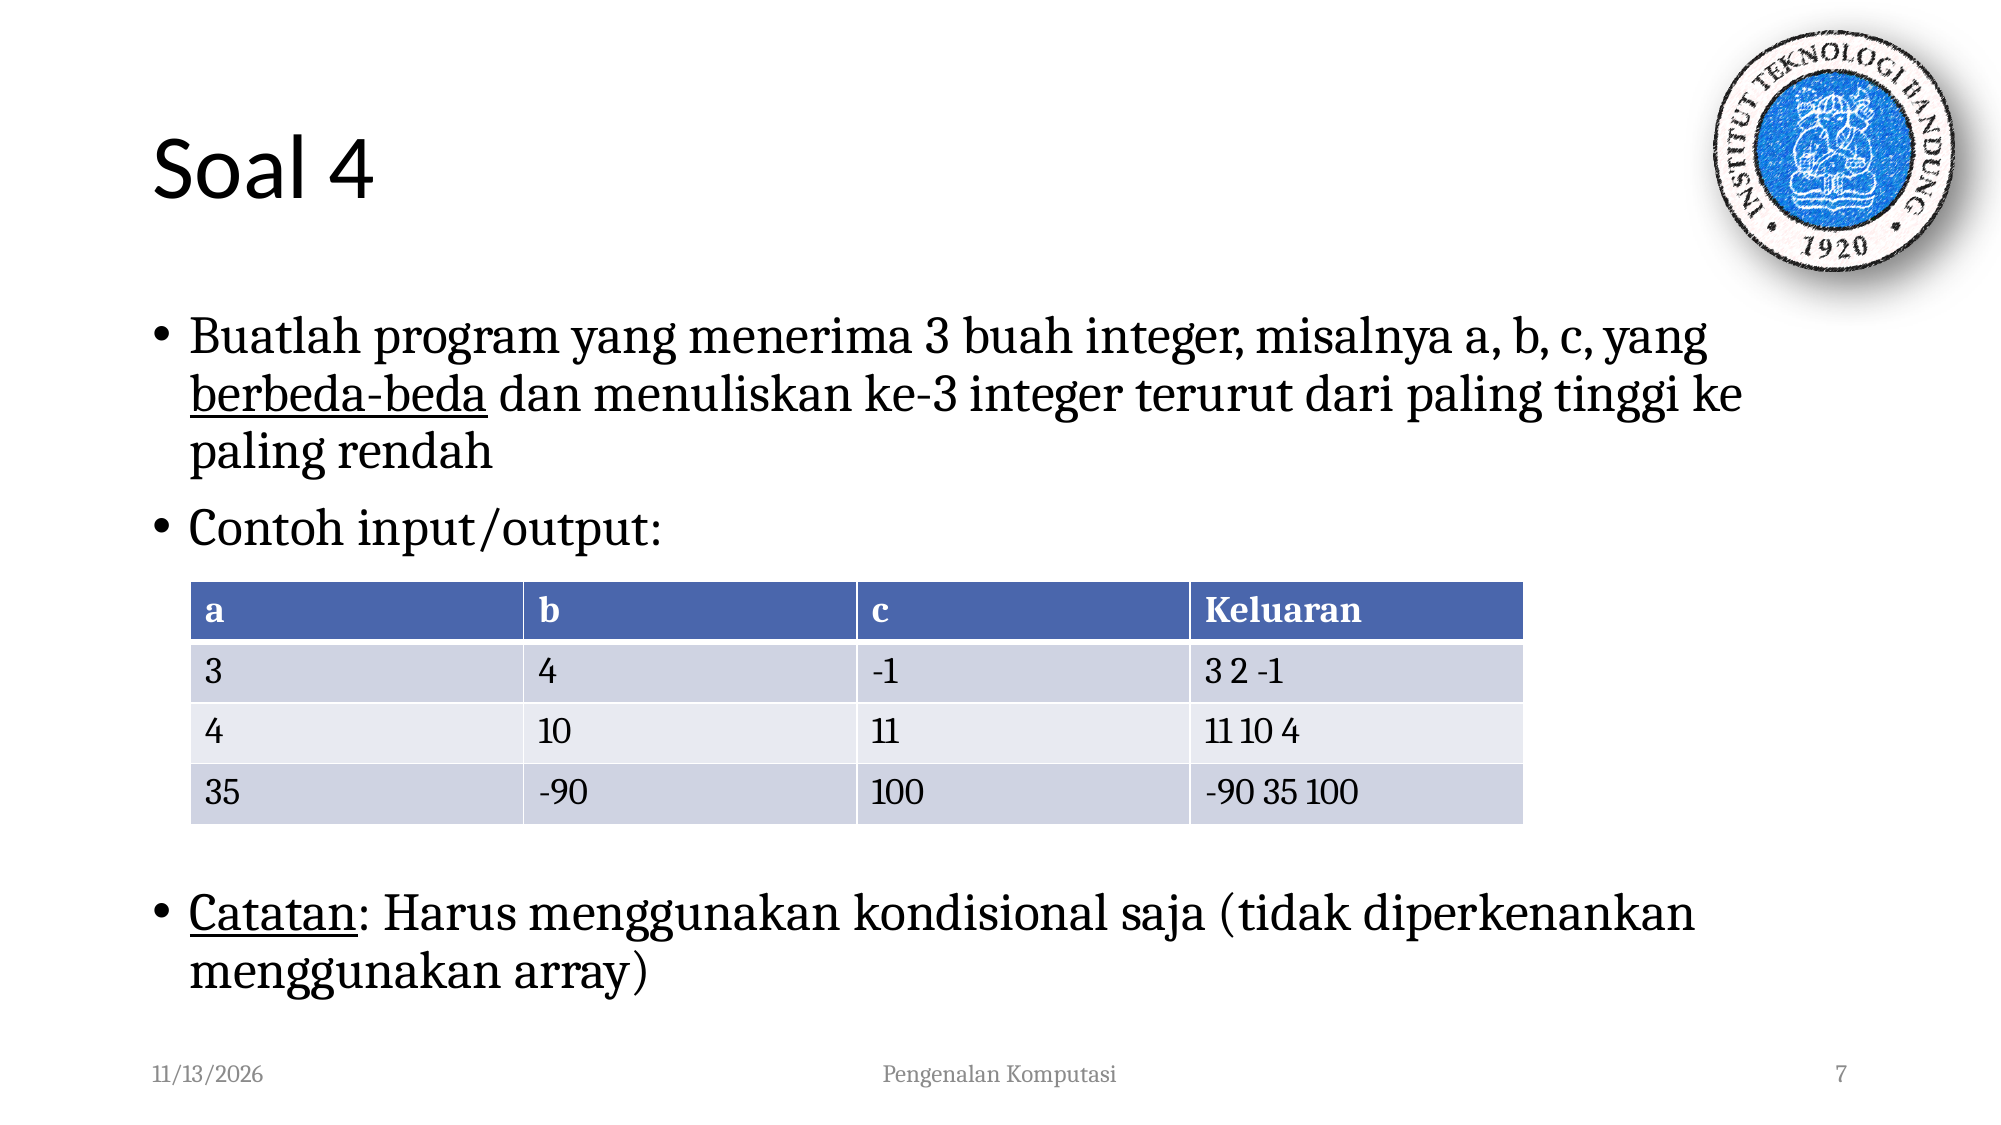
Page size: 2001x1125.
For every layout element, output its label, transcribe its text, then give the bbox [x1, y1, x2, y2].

table_header Keluaran [1191, 582, 1523, 639]
table_cell 100 [858, 764, 1189, 824]
table_cell 4 [191, 704, 523, 763]
table_cell 11 [858, 704, 1189, 763]
footer Pengenalan Komputasi [662, 1042, 1338, 1103]
list Buatlah program yang menerima 3 buah integer, misalnya a, b, c, yang berbeda-beda dan menuliskan ke-3 integer terurut dari paling tinggi ke paling rendah Contoh input/output: Catatan: Harus menggunakan kondisional saja (tidak diperkenankan menggunakan array) [137, 299, 1863, 1014]
table_cell 3 2 -1 [1191, 645, 1523, 702]
table_cell 35 [191, 764, 523, 824]
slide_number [137, 1042, 588, 1103]
table_cell -1 [858, 645, 1189, 702]
picture [1713, 30, 1955, 272]
table_cell -90 [524, 764, 856, 824]
table_header b [524, 582, 856, 639]
table_header a [191, 582, 523, 639]
table_cell 10 [524, 704, 856, 763]
slide_number 7 [1412, 1042, 1863, 1103]
table_cell -90 35 100 [1191, 764, 1523, 824]
table_cell 4 [524, 645, 856, 702]
title Soal 4 [137, 59, 1863, 278]
table_cell 3 [191, 645, 523, 702]
table_cell 11 10 4 [1191, 704, 1523, 763]
table_header c [858, 582, 1189, 639]
